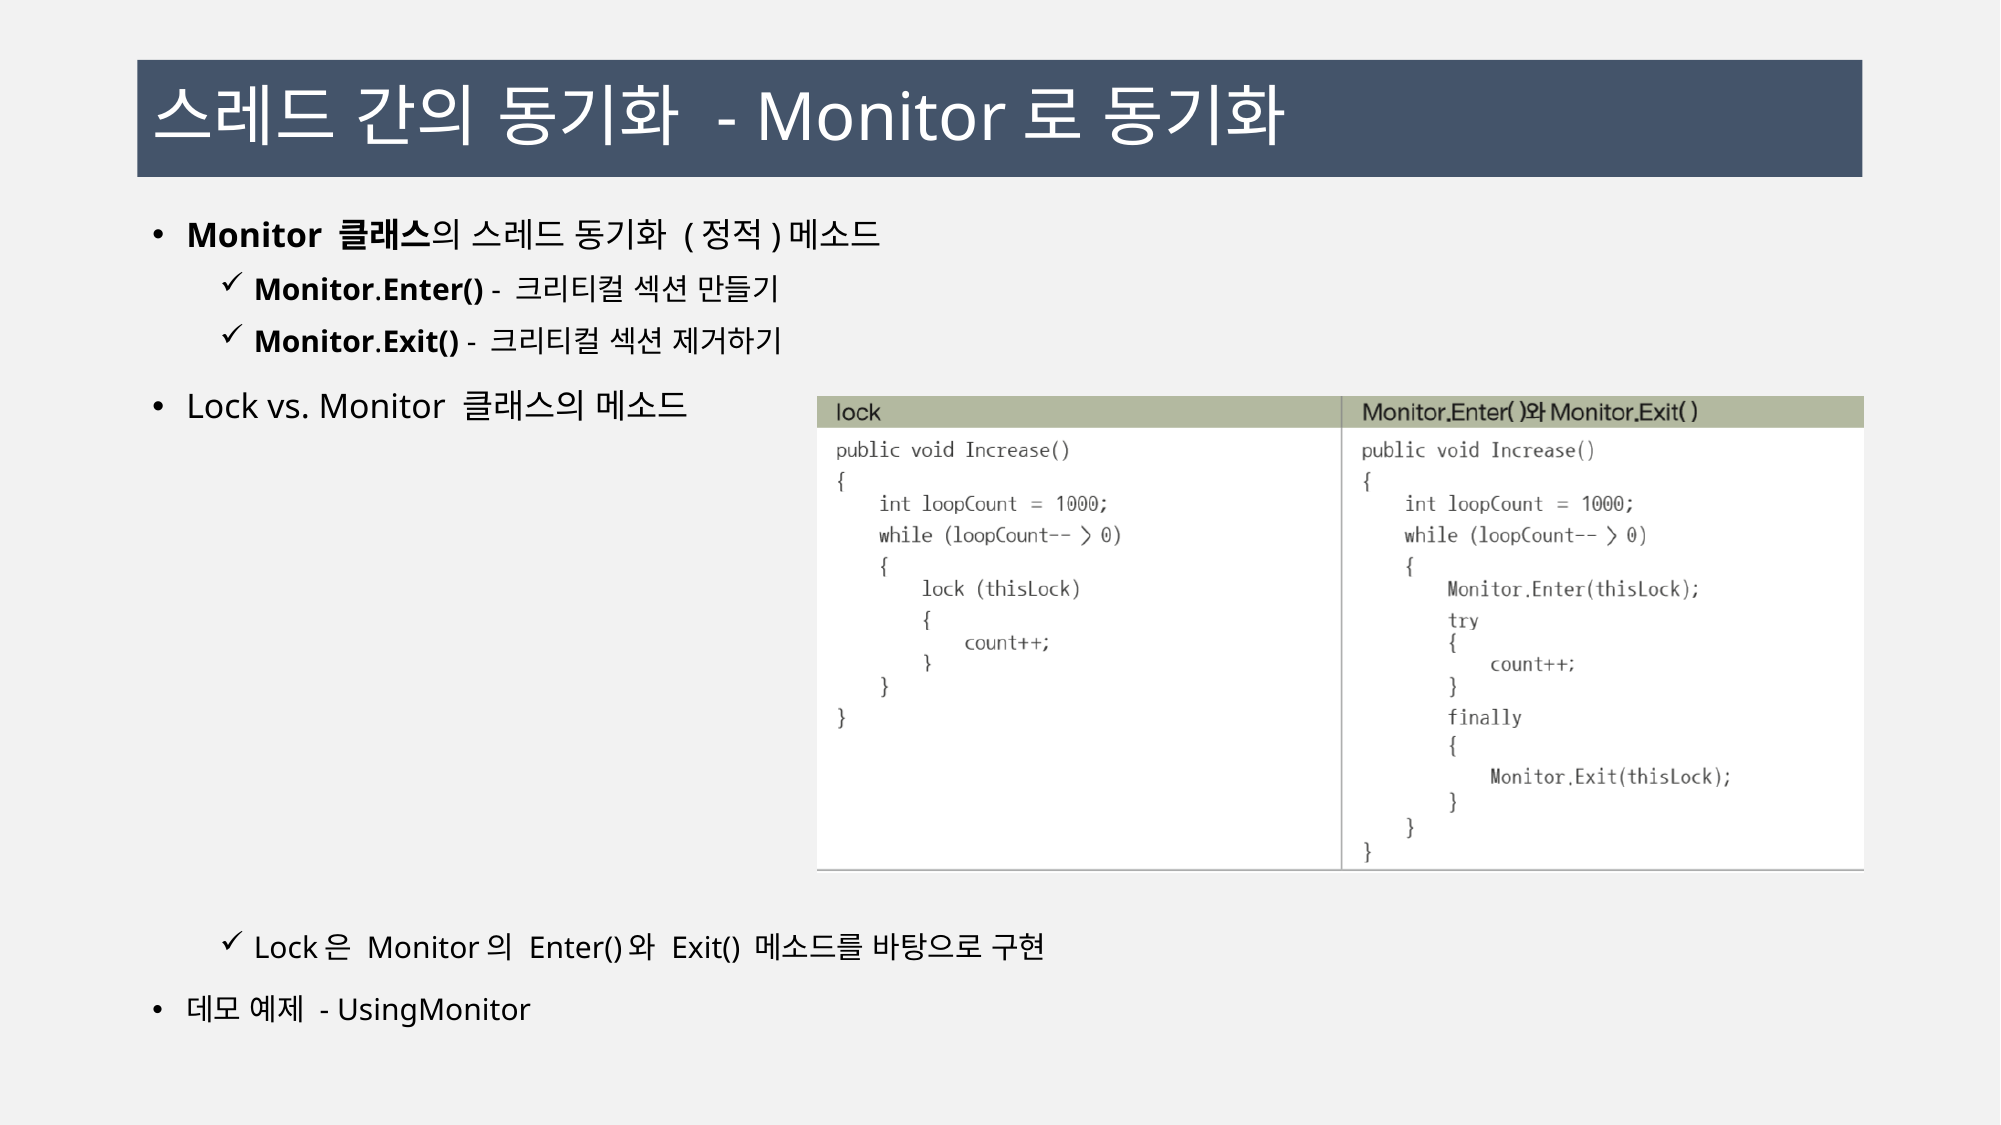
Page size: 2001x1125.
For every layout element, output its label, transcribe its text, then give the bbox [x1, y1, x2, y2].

picture [817, 396, 1864, 873]
list Monitor 클래스의 스레드 동기화 (정적)메소드 Monitor.Enter() - 크리티컬 섹션 만들기 Monitor.Exit() - 크리티컬 섹션 제거하기 Lock vs. Monitor 클래스의 메소드 Lock은 Monitor의 Enter()와 Exit() 메소드를 바탕으로 구현 데모 예제 - UsingMonitor [137, 197, 1863, 1040]
title 스레드 간의 동기화 - Monitor로 동기화 [137, 59, 1863, 177]
